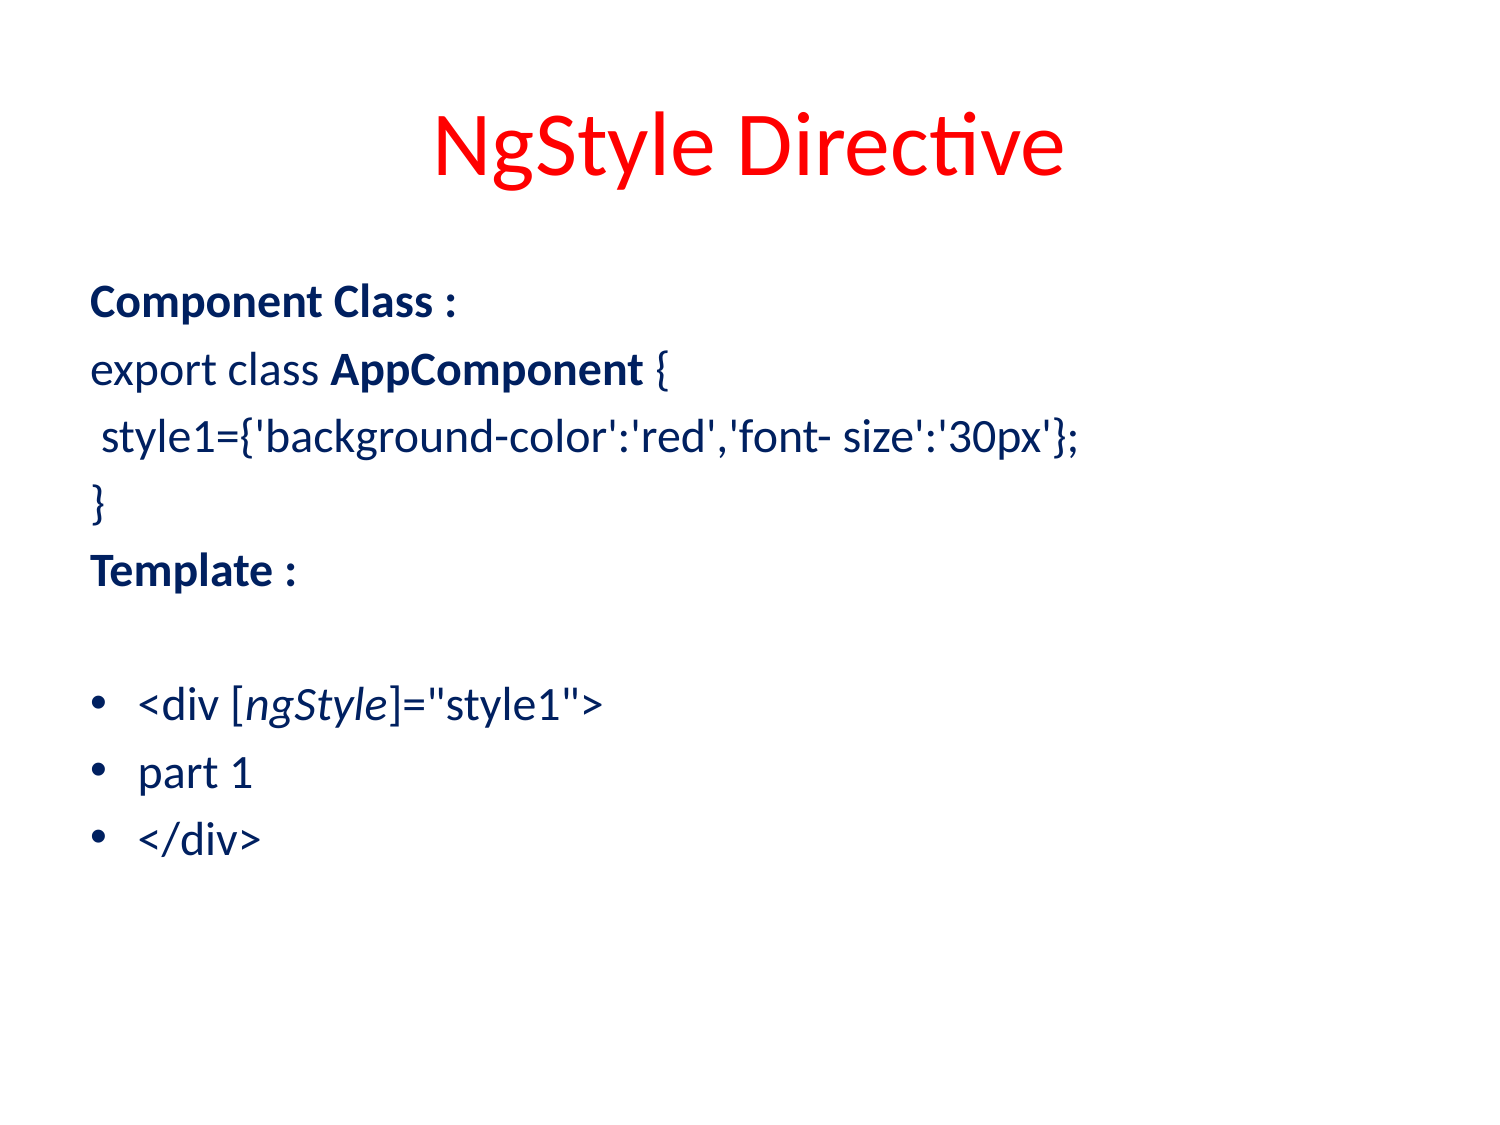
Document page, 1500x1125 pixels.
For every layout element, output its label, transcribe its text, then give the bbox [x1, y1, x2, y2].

list Component Class : export class AppComponent { style1={'background-color':'red','font- size':'30px'}; } Template : <div [ngStyle]="style1"> part 1 </div> [75, 262, 1425, 1005]
title NgStyle Directive [75, 45, 1425, 233]
